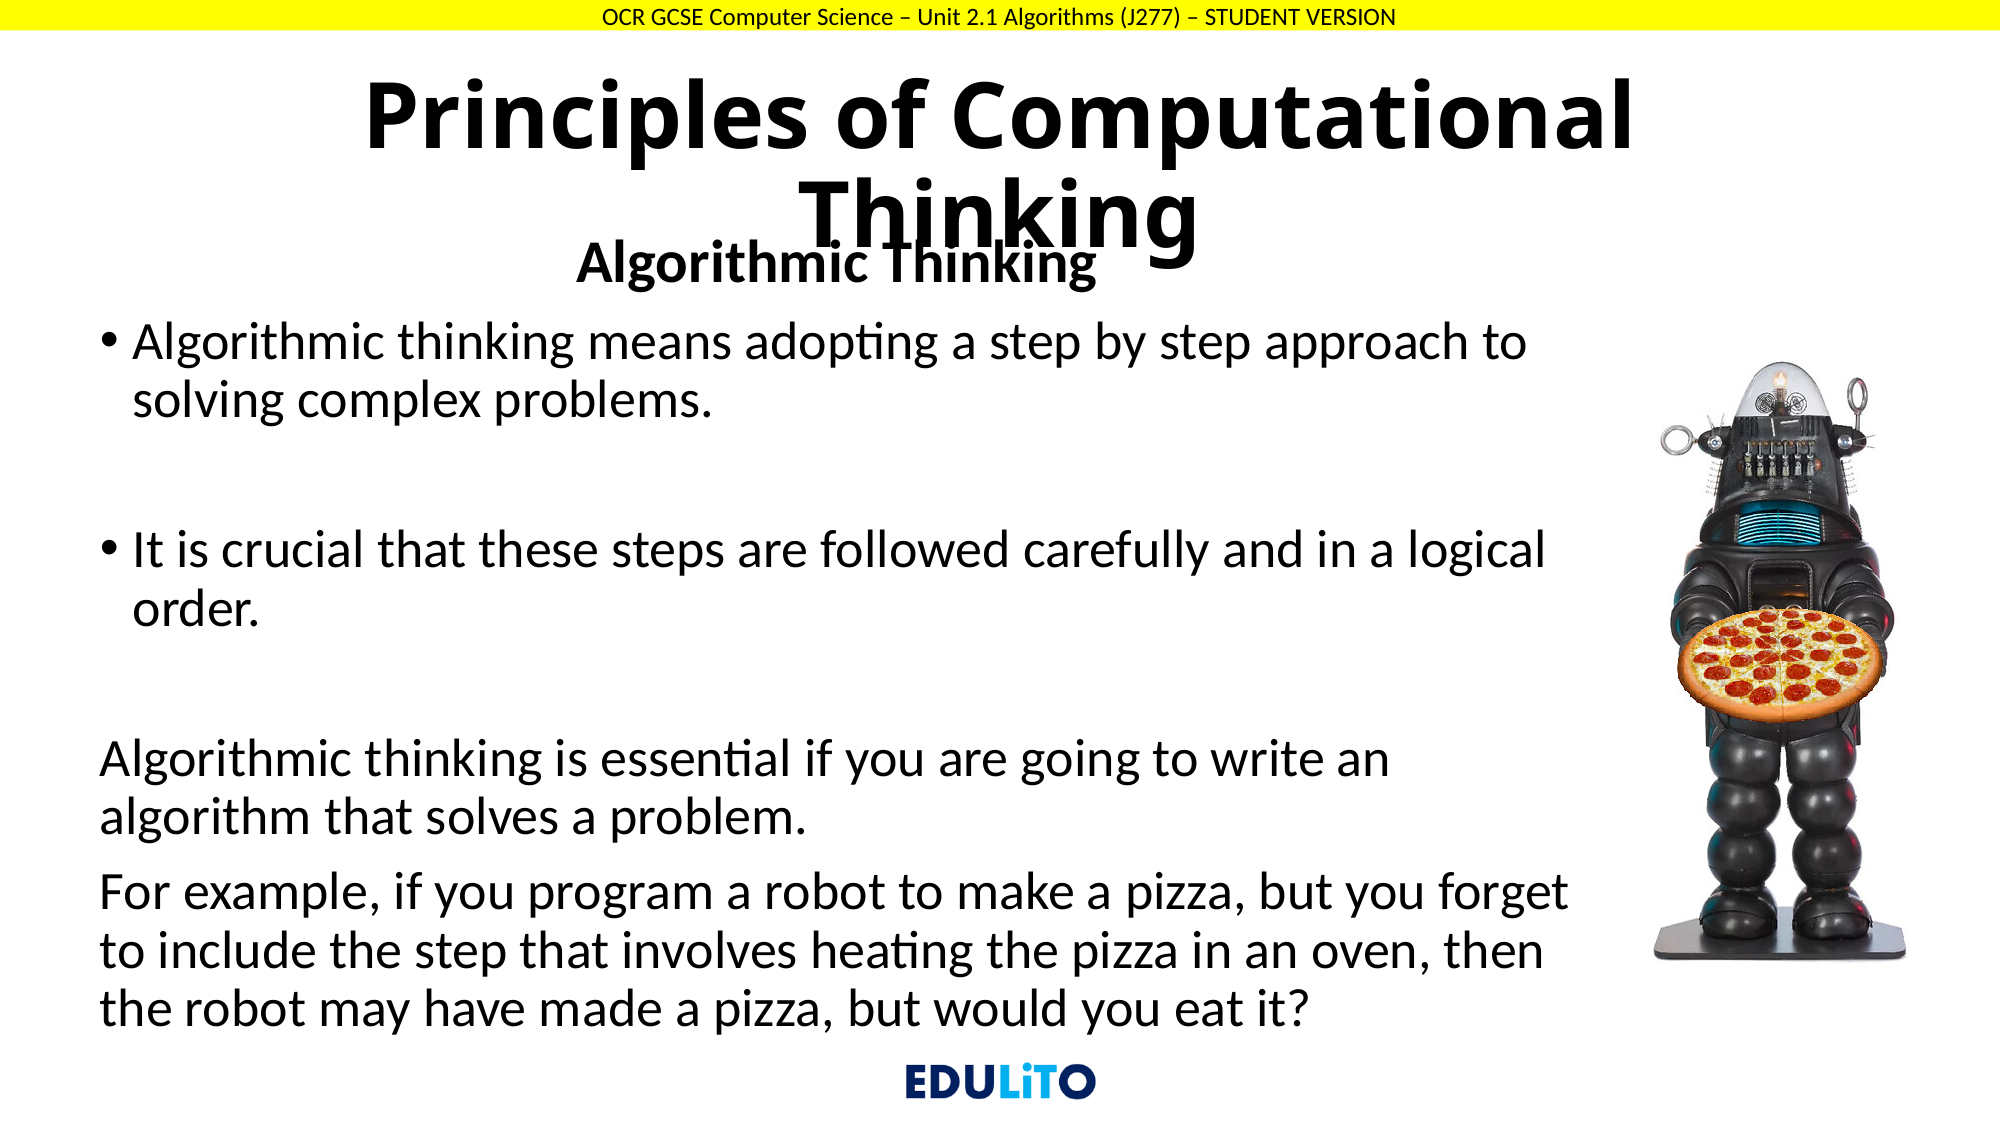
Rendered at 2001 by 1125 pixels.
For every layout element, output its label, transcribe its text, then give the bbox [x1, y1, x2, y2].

picture [1589, 320, 2000, 997]
list Algorithmic Thinking Algorithmic thinking means adopting a step by step approach to solving complex problems. It is crucial that these steps are followed carefully and in a logical order. Algorithmic thinking is essential if you are going to write an algorithm that solves a problem. For example, if you program a robot to make a pizza, but you forget to include the step that involves heating the pizza in an oven, then the robot may have made a pizza, but would you eat it? [84, 222, 1590, 1066]
title Principles of Computational Thinking [137, 59, 1863, 278]
picture [901, 1066, 1099, 1105]
